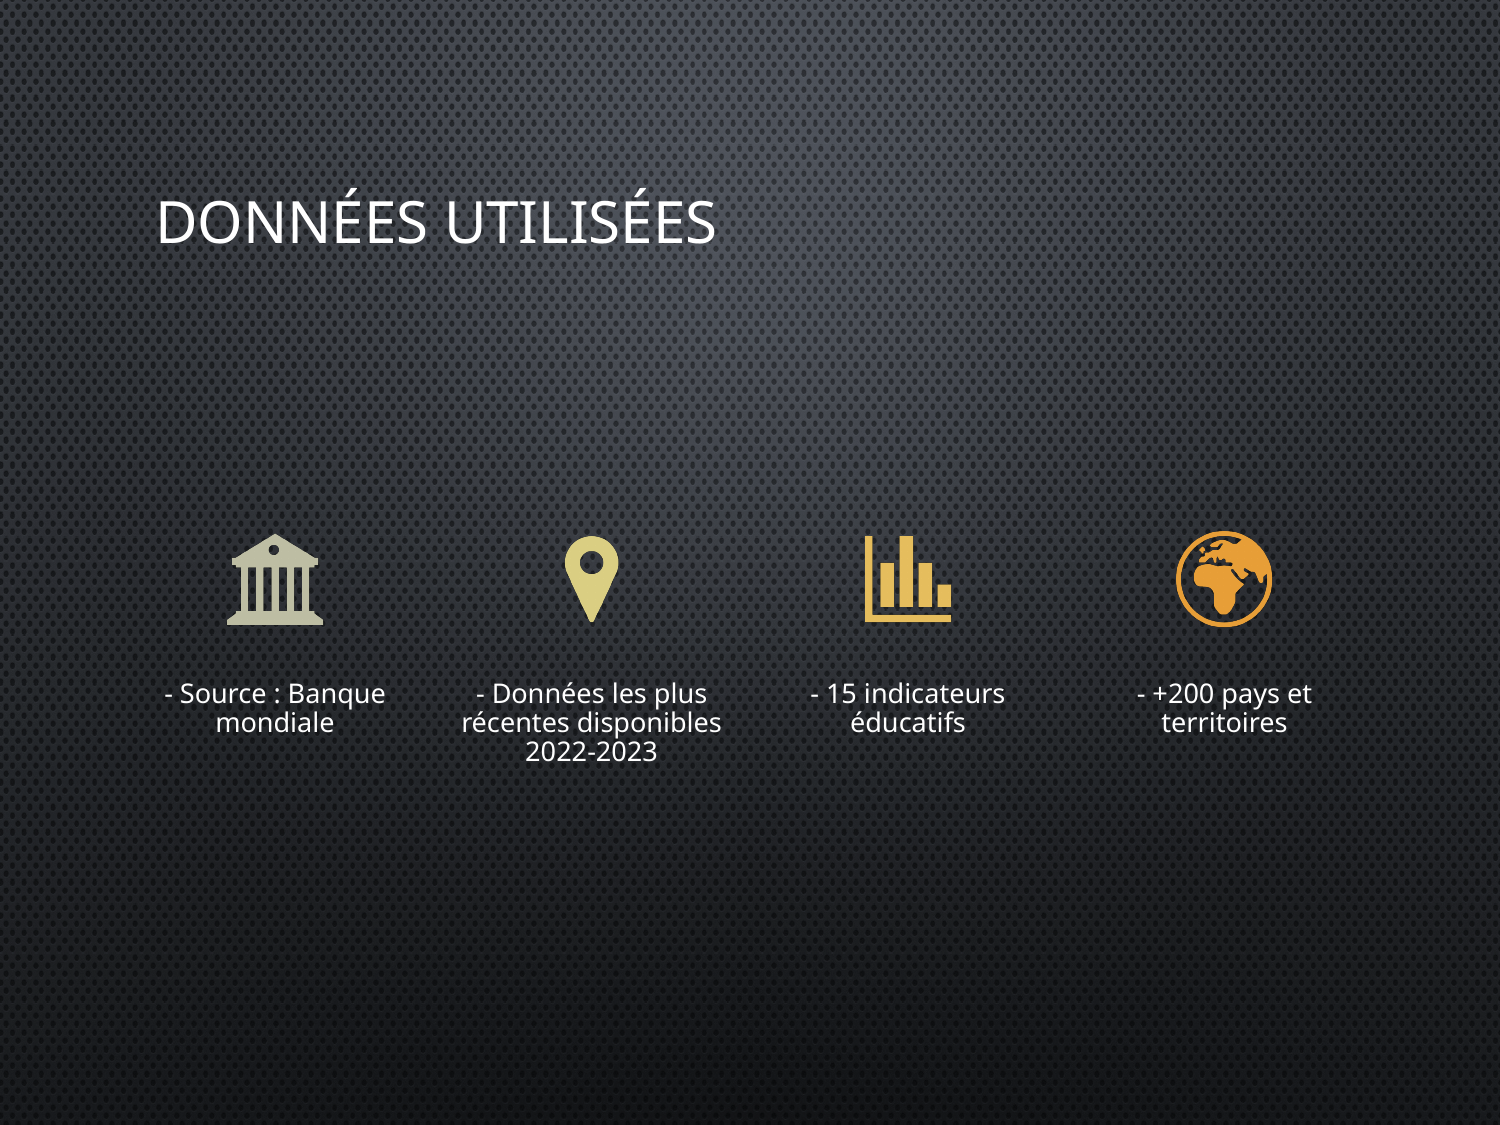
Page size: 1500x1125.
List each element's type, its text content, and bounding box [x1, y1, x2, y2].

title Données utilisées [140, 99, 1360, 341]
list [140, 374, 1360, 931]
